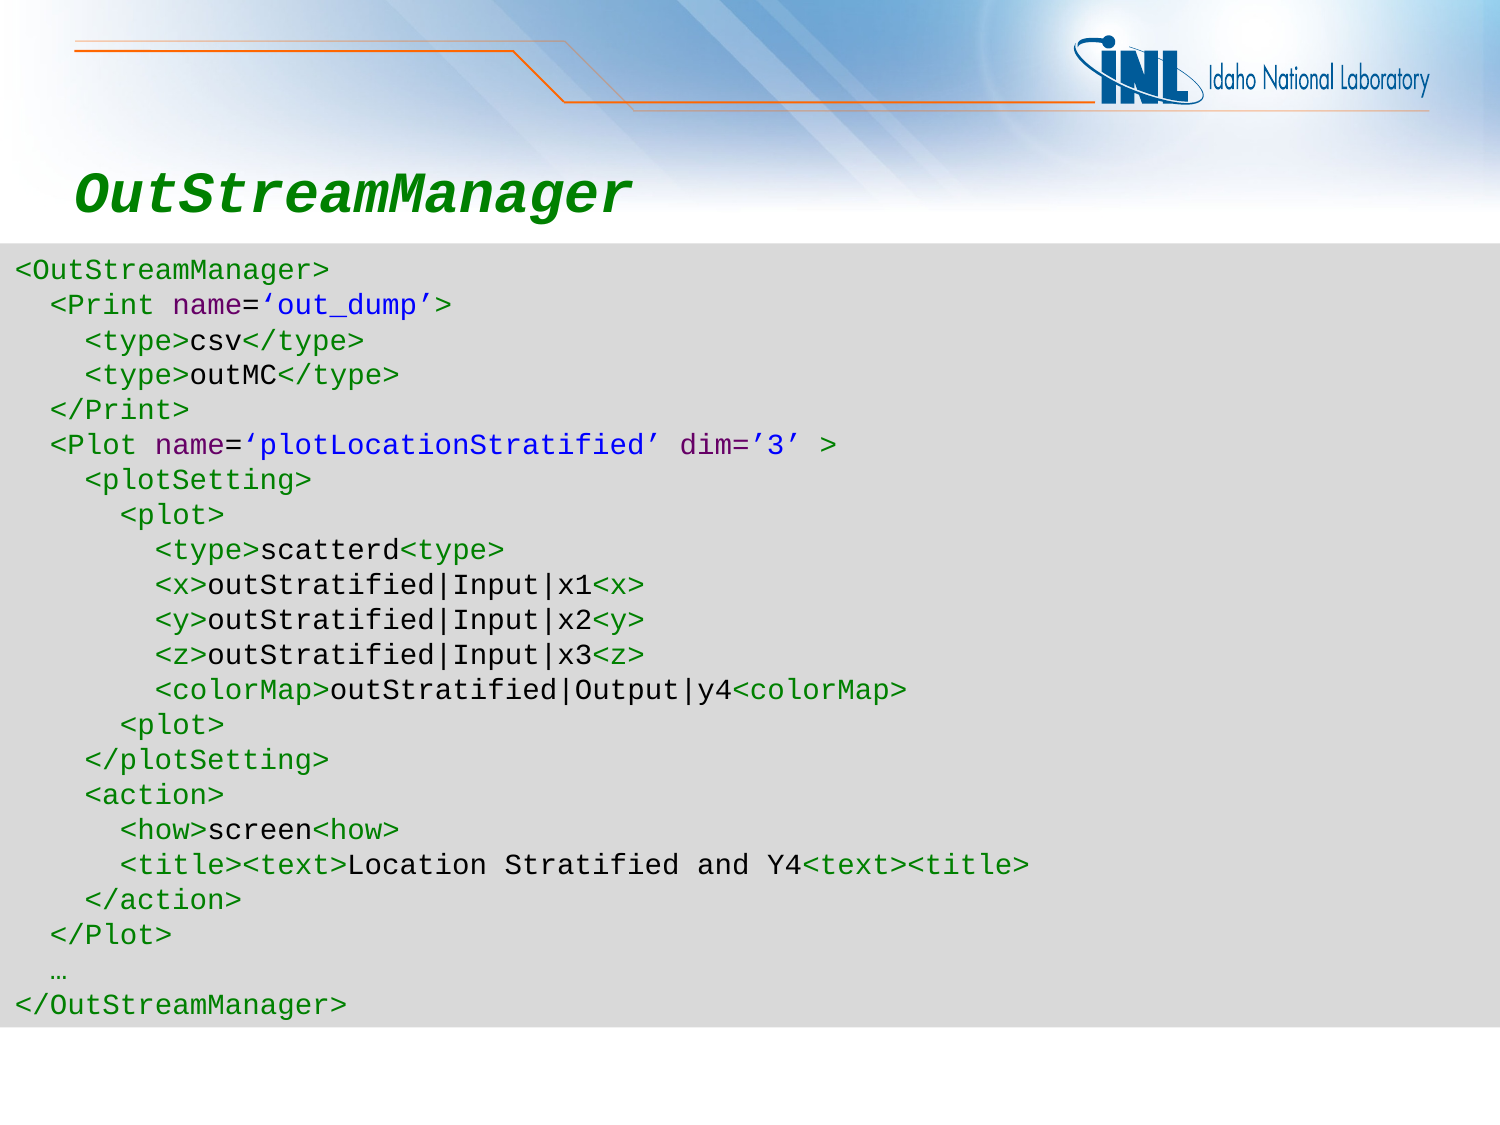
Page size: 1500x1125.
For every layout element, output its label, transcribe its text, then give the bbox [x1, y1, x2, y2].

picture [0, 0, 1500, 243]
picture [0, 1028, 1500, 1125]
text_box <OutStreamManager> <Print name=‘out_dump’> <type>csv</type> <type>outMC</type> </Print> <Plot name=‘plotLocationStratified’ dim=’3’ > <plotSetting> <plot> <type>scatterd<type> <x>outStratified|Input|x1<x> <y>outStratified|Input|x2<y> <z>outStratified|Input|x3<z> <colorMap>outStratified|Output|y4<colorMap> <plot> </plotSetting> <action> <how>screen<how> <title><text>Location Stratified and Y4<text><title> </action> </Plot> … </OutStreamManager> [0, 243, 1500, 1028]
title OutStreamManager [74, 164, 1426, 227]
